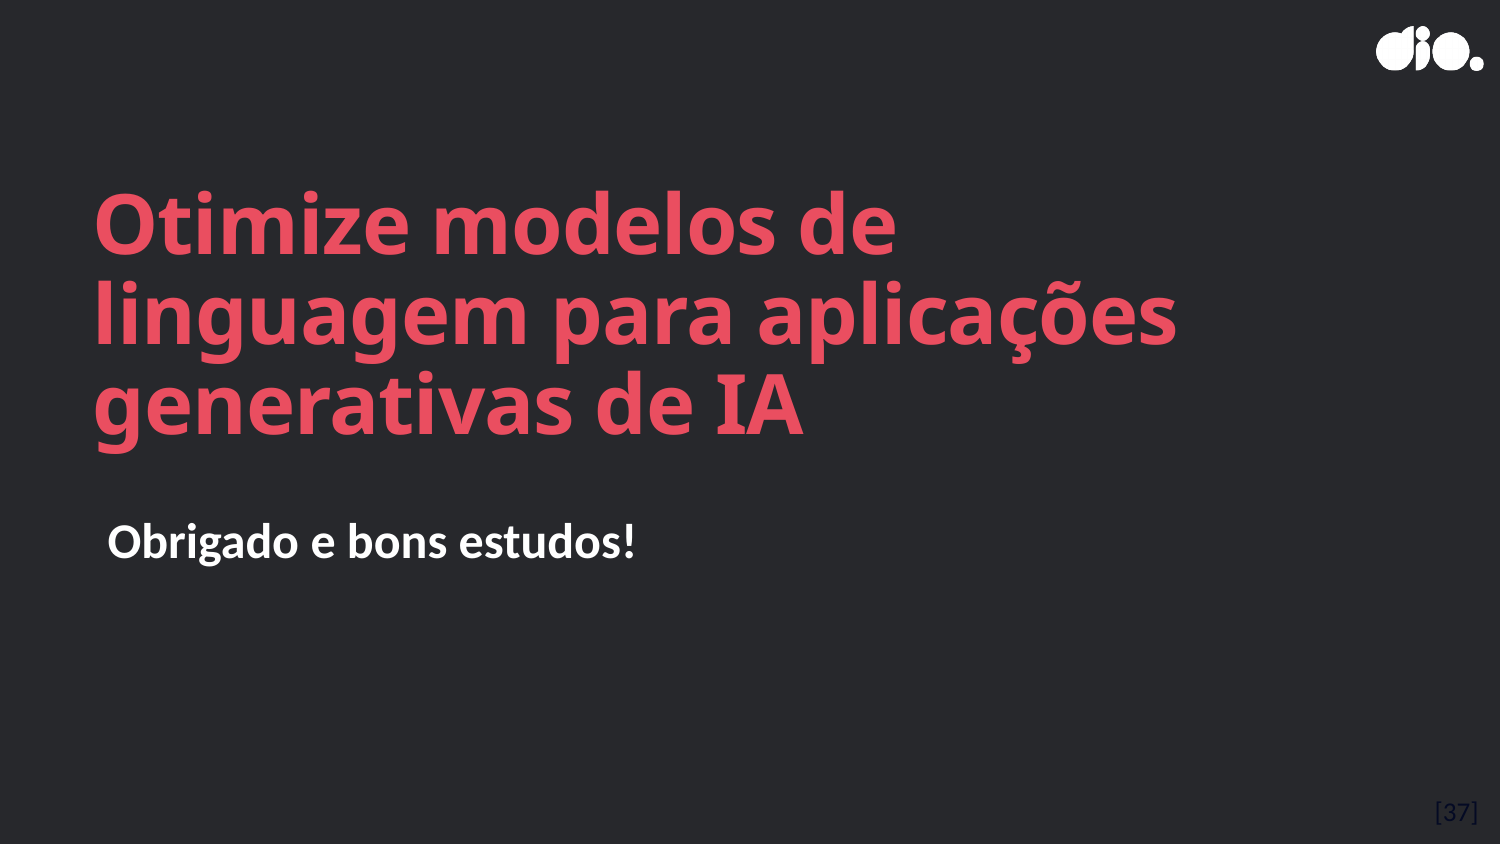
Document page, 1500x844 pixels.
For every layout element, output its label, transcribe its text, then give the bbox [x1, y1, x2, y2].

text_box Obrigado e bons estudos! [92, 493, 1326, 812]
title Otimize modelos de linguagem para aplicações generativas de IA [92, 254, 1268, 453]
text_box [37] [1394, 779, 1494, 844]
picture [1376, 26, 1484, 71]
